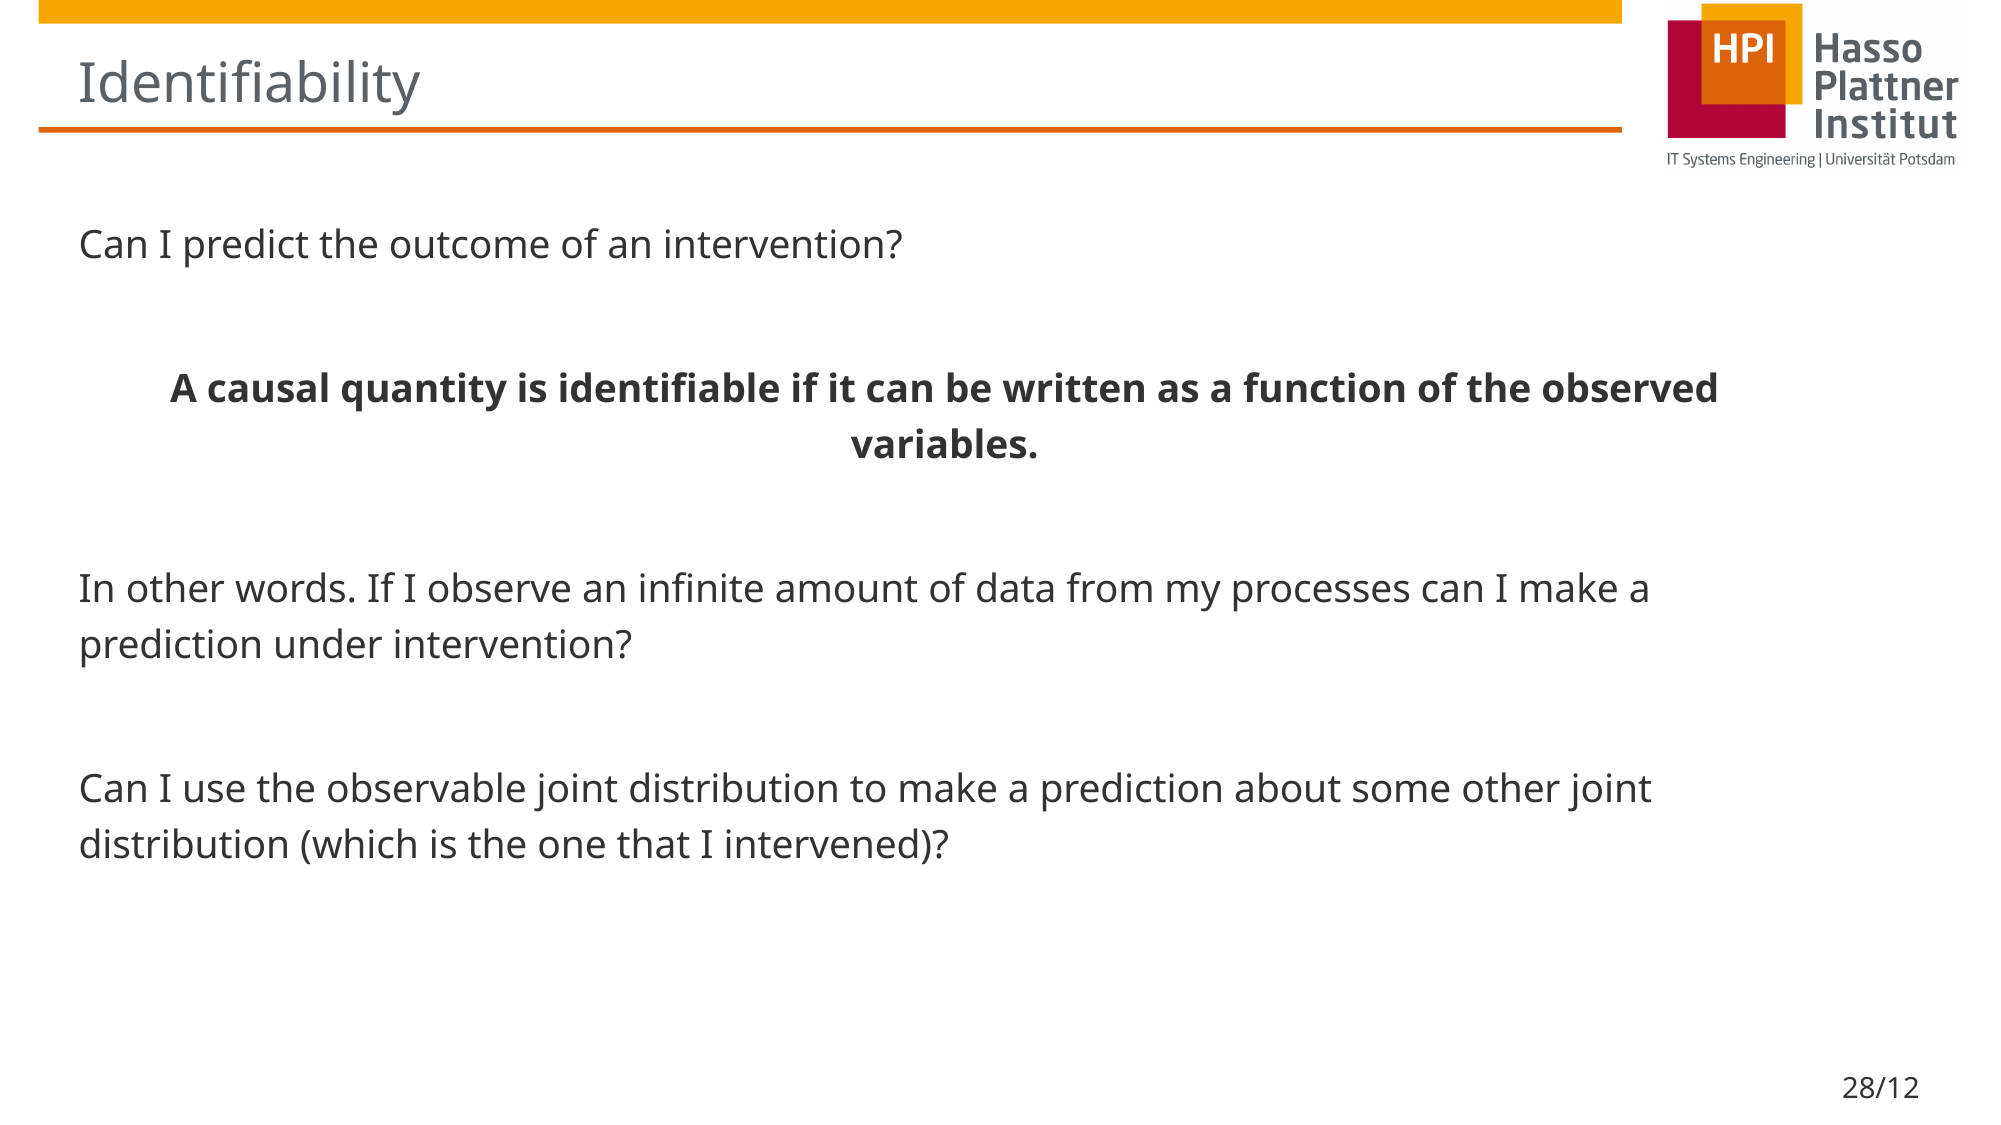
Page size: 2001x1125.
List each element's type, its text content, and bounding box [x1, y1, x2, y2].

picture [1664, 0, 1965, 170]
list Can I predict the outcome of an intervention? A causal quantity is identifiable if it can be written as a function of the observed variables. In other words. If I observe an infinite amount of data from my processes can I make a prediction under intervention? Can I use the observable joint distribution to make a prediction about some other joint distribution (which is the one that I intervened)? [78, 210, 1811, 947]
title Identifiability [78, 23, 1583, 115]
